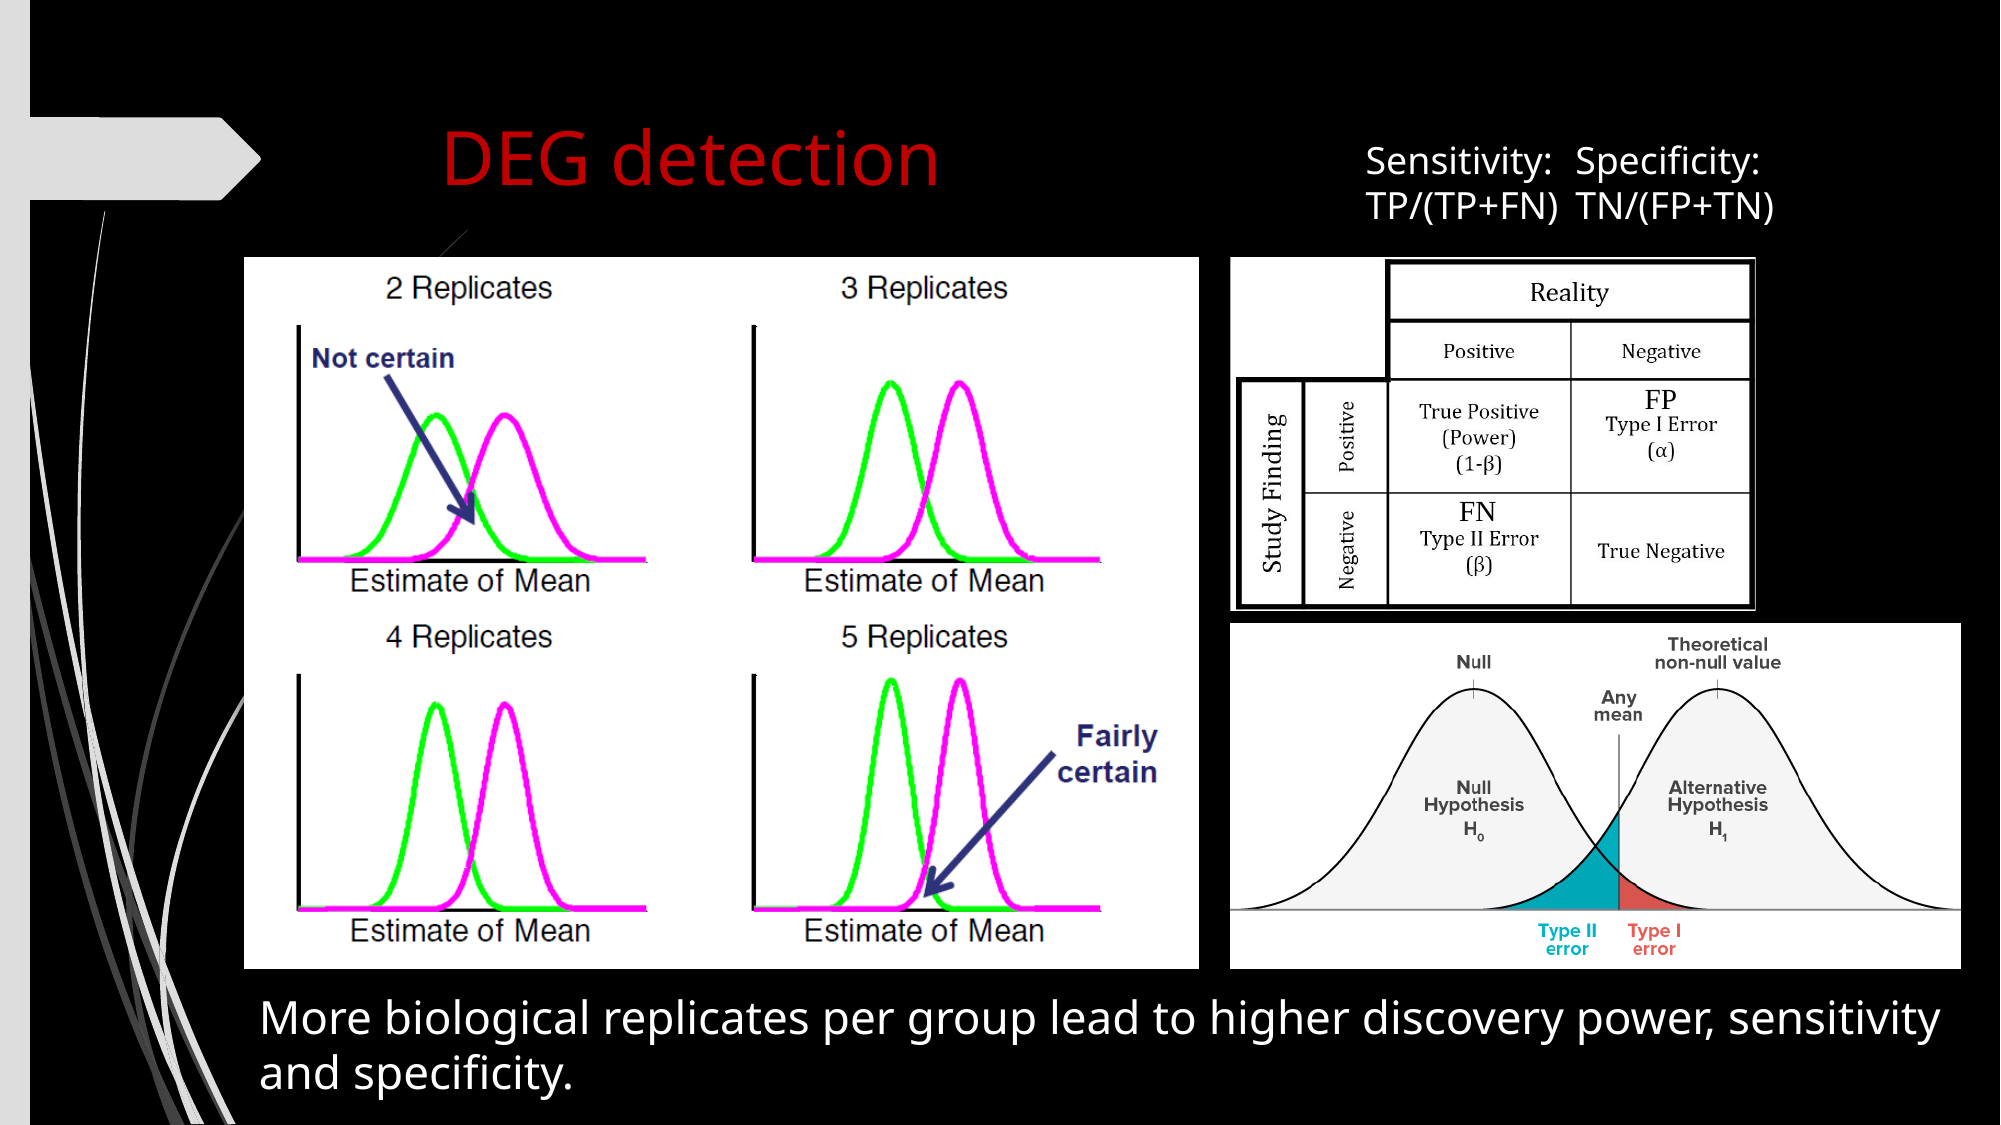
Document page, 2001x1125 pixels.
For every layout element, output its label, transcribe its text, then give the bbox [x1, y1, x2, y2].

title DEG detection [425, 102, 1888, 313]
text_box Specificity: TN/(FP+TN) [1560, 129, 1789, 234]
picture [1230, 257, 1756, 611]
text_box More biological replicates per group lead to higher discovery power, sensitivity and specificity. [244, 981, 1991, 1125]
picture [244, 257, 1199, 969]
text_box Sensitivity: TP/(TP+FN) [1350, 129, 1560, 234]
picture [1229, 622, 1962, 970]
